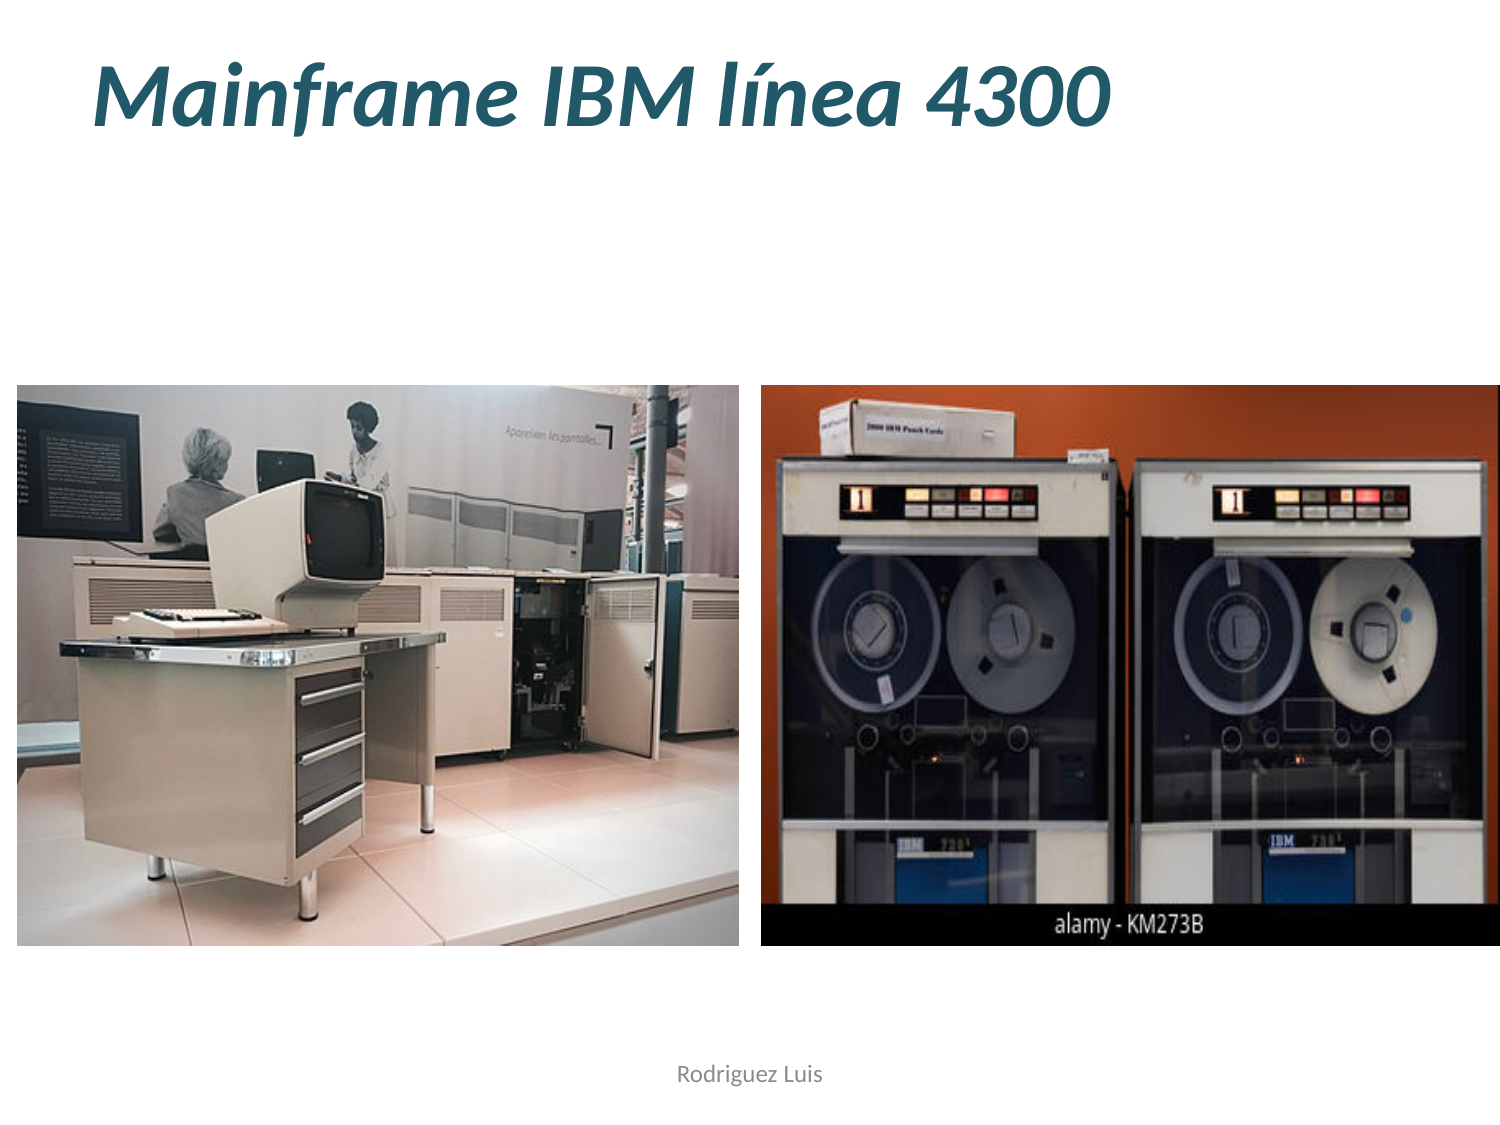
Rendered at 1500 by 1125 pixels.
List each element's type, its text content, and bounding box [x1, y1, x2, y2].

picture [761, 385, 1500, 946]
footer Rodriguez Luis [512, 1042, 988, 1103]
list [17, 385, 739, 946]
title Mainframe IBM línea 4300 [76, 19, 1427, 161]
